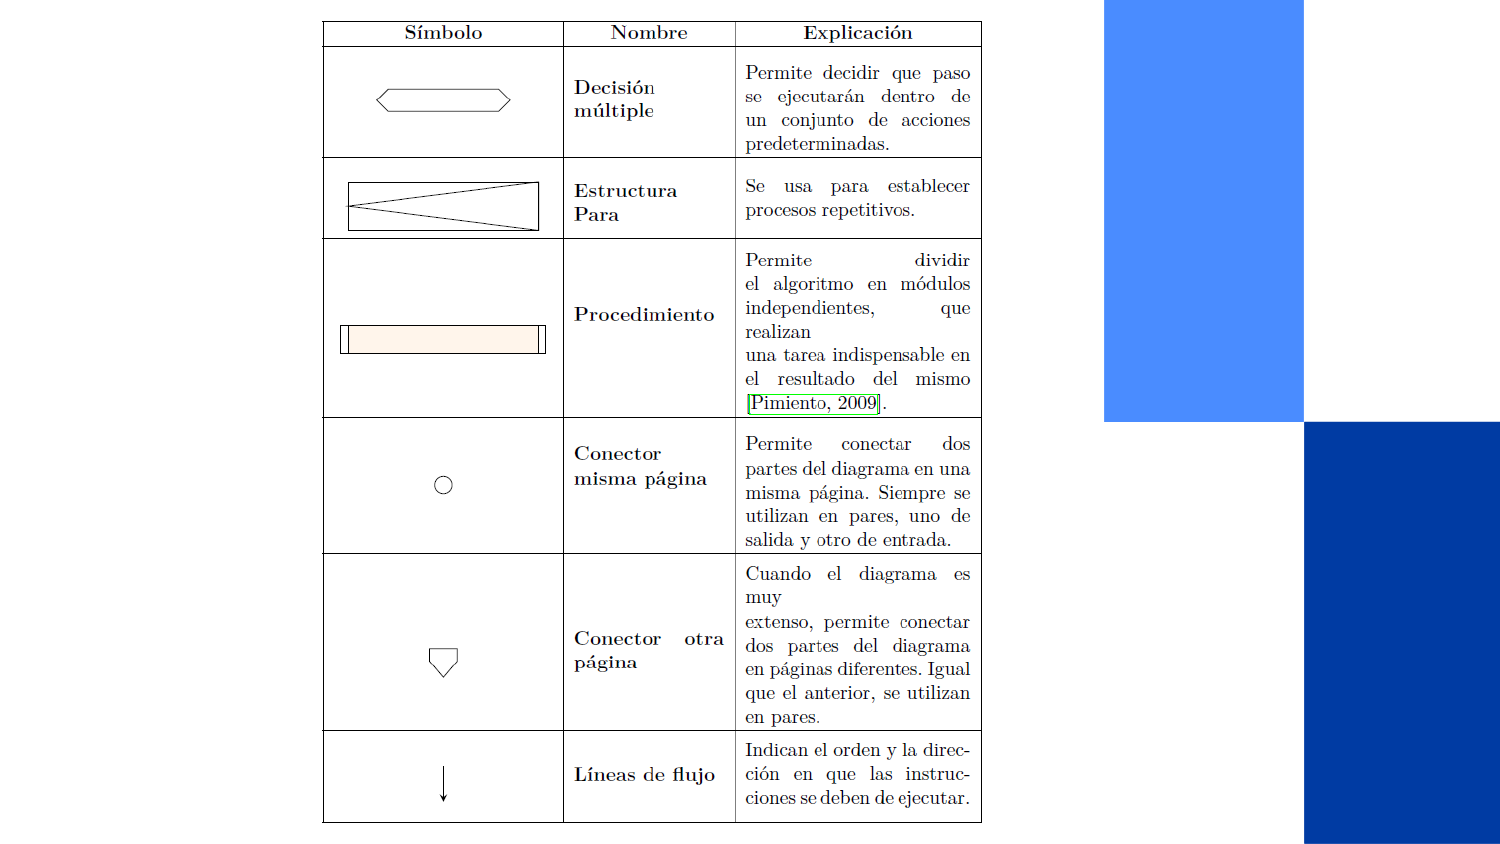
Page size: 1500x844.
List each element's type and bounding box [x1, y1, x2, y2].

text_box [1304, 421, 1500, 844]
text_box [1104, 0, 1304, 422]
picture [320, 17, 985, 826]
